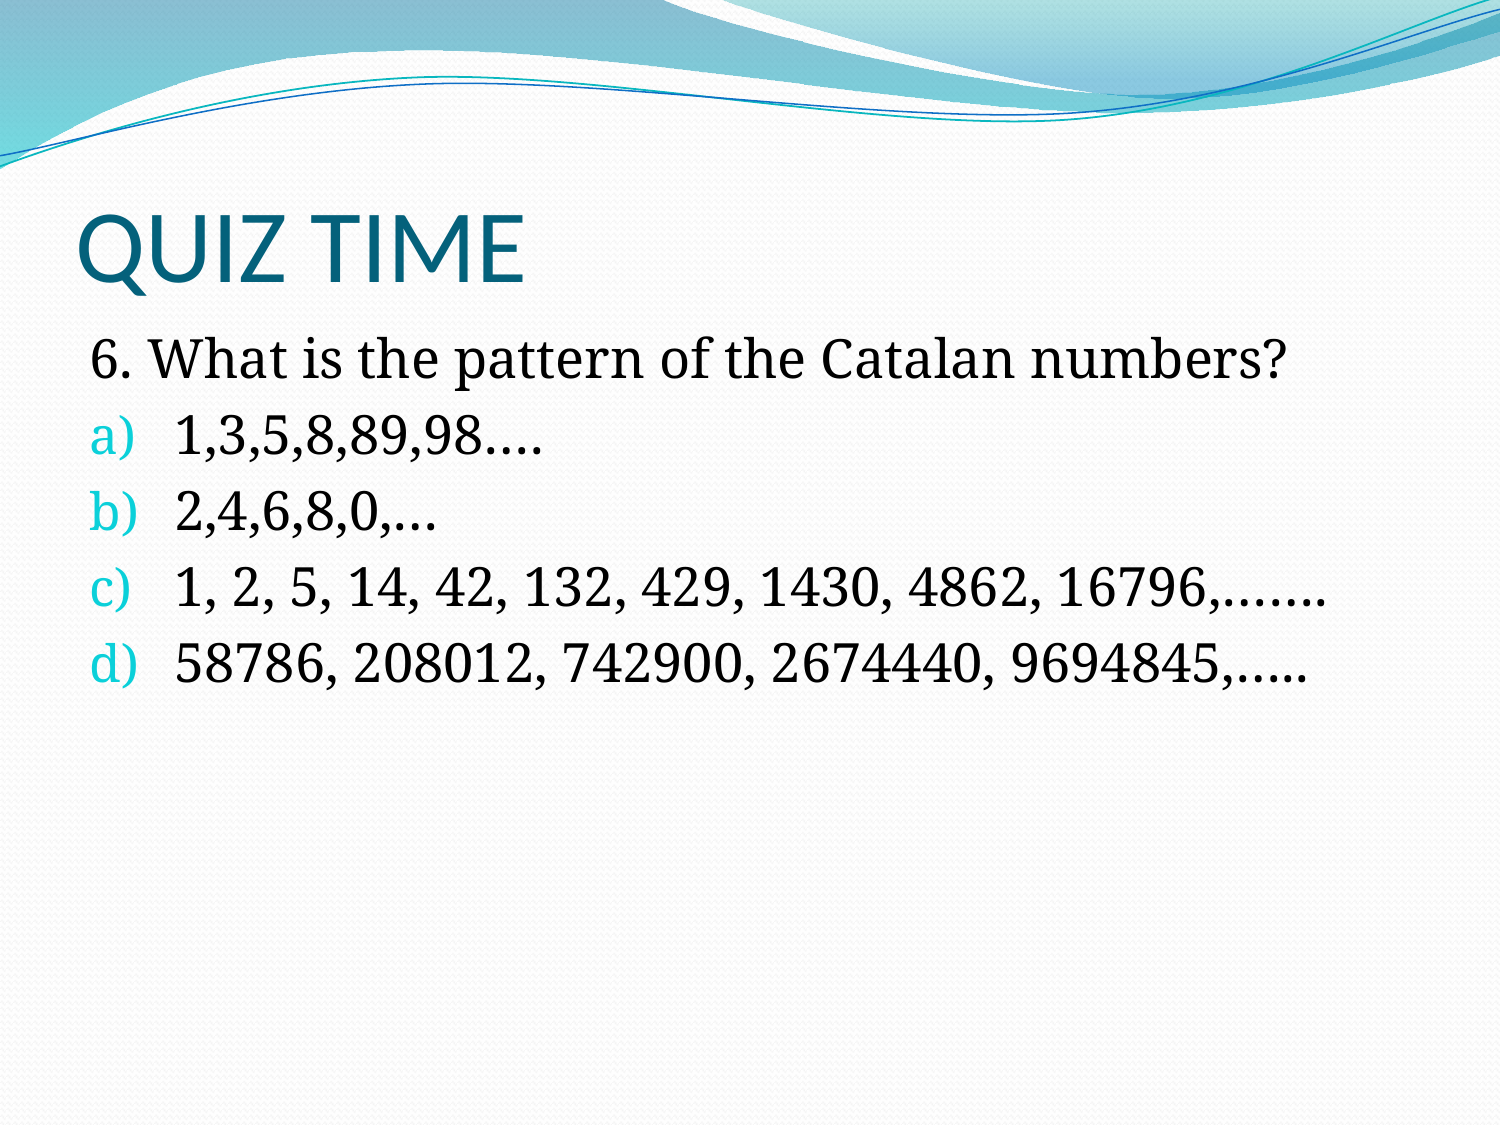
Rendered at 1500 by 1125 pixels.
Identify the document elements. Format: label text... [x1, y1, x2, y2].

title QUIZ TIME [75, 115, 1425, 303]
list 6. What is the pattern of the Catalan numbers? 1,3,5,8,89,98…. 2,4,6,8,0,… 1, 2, 5, 14, 42, 132, 429, 1430, 4862, 16796,……. 58786, 208012, 742900, 2674440, 9694845,….. [75, 317, 1425, 1038]
